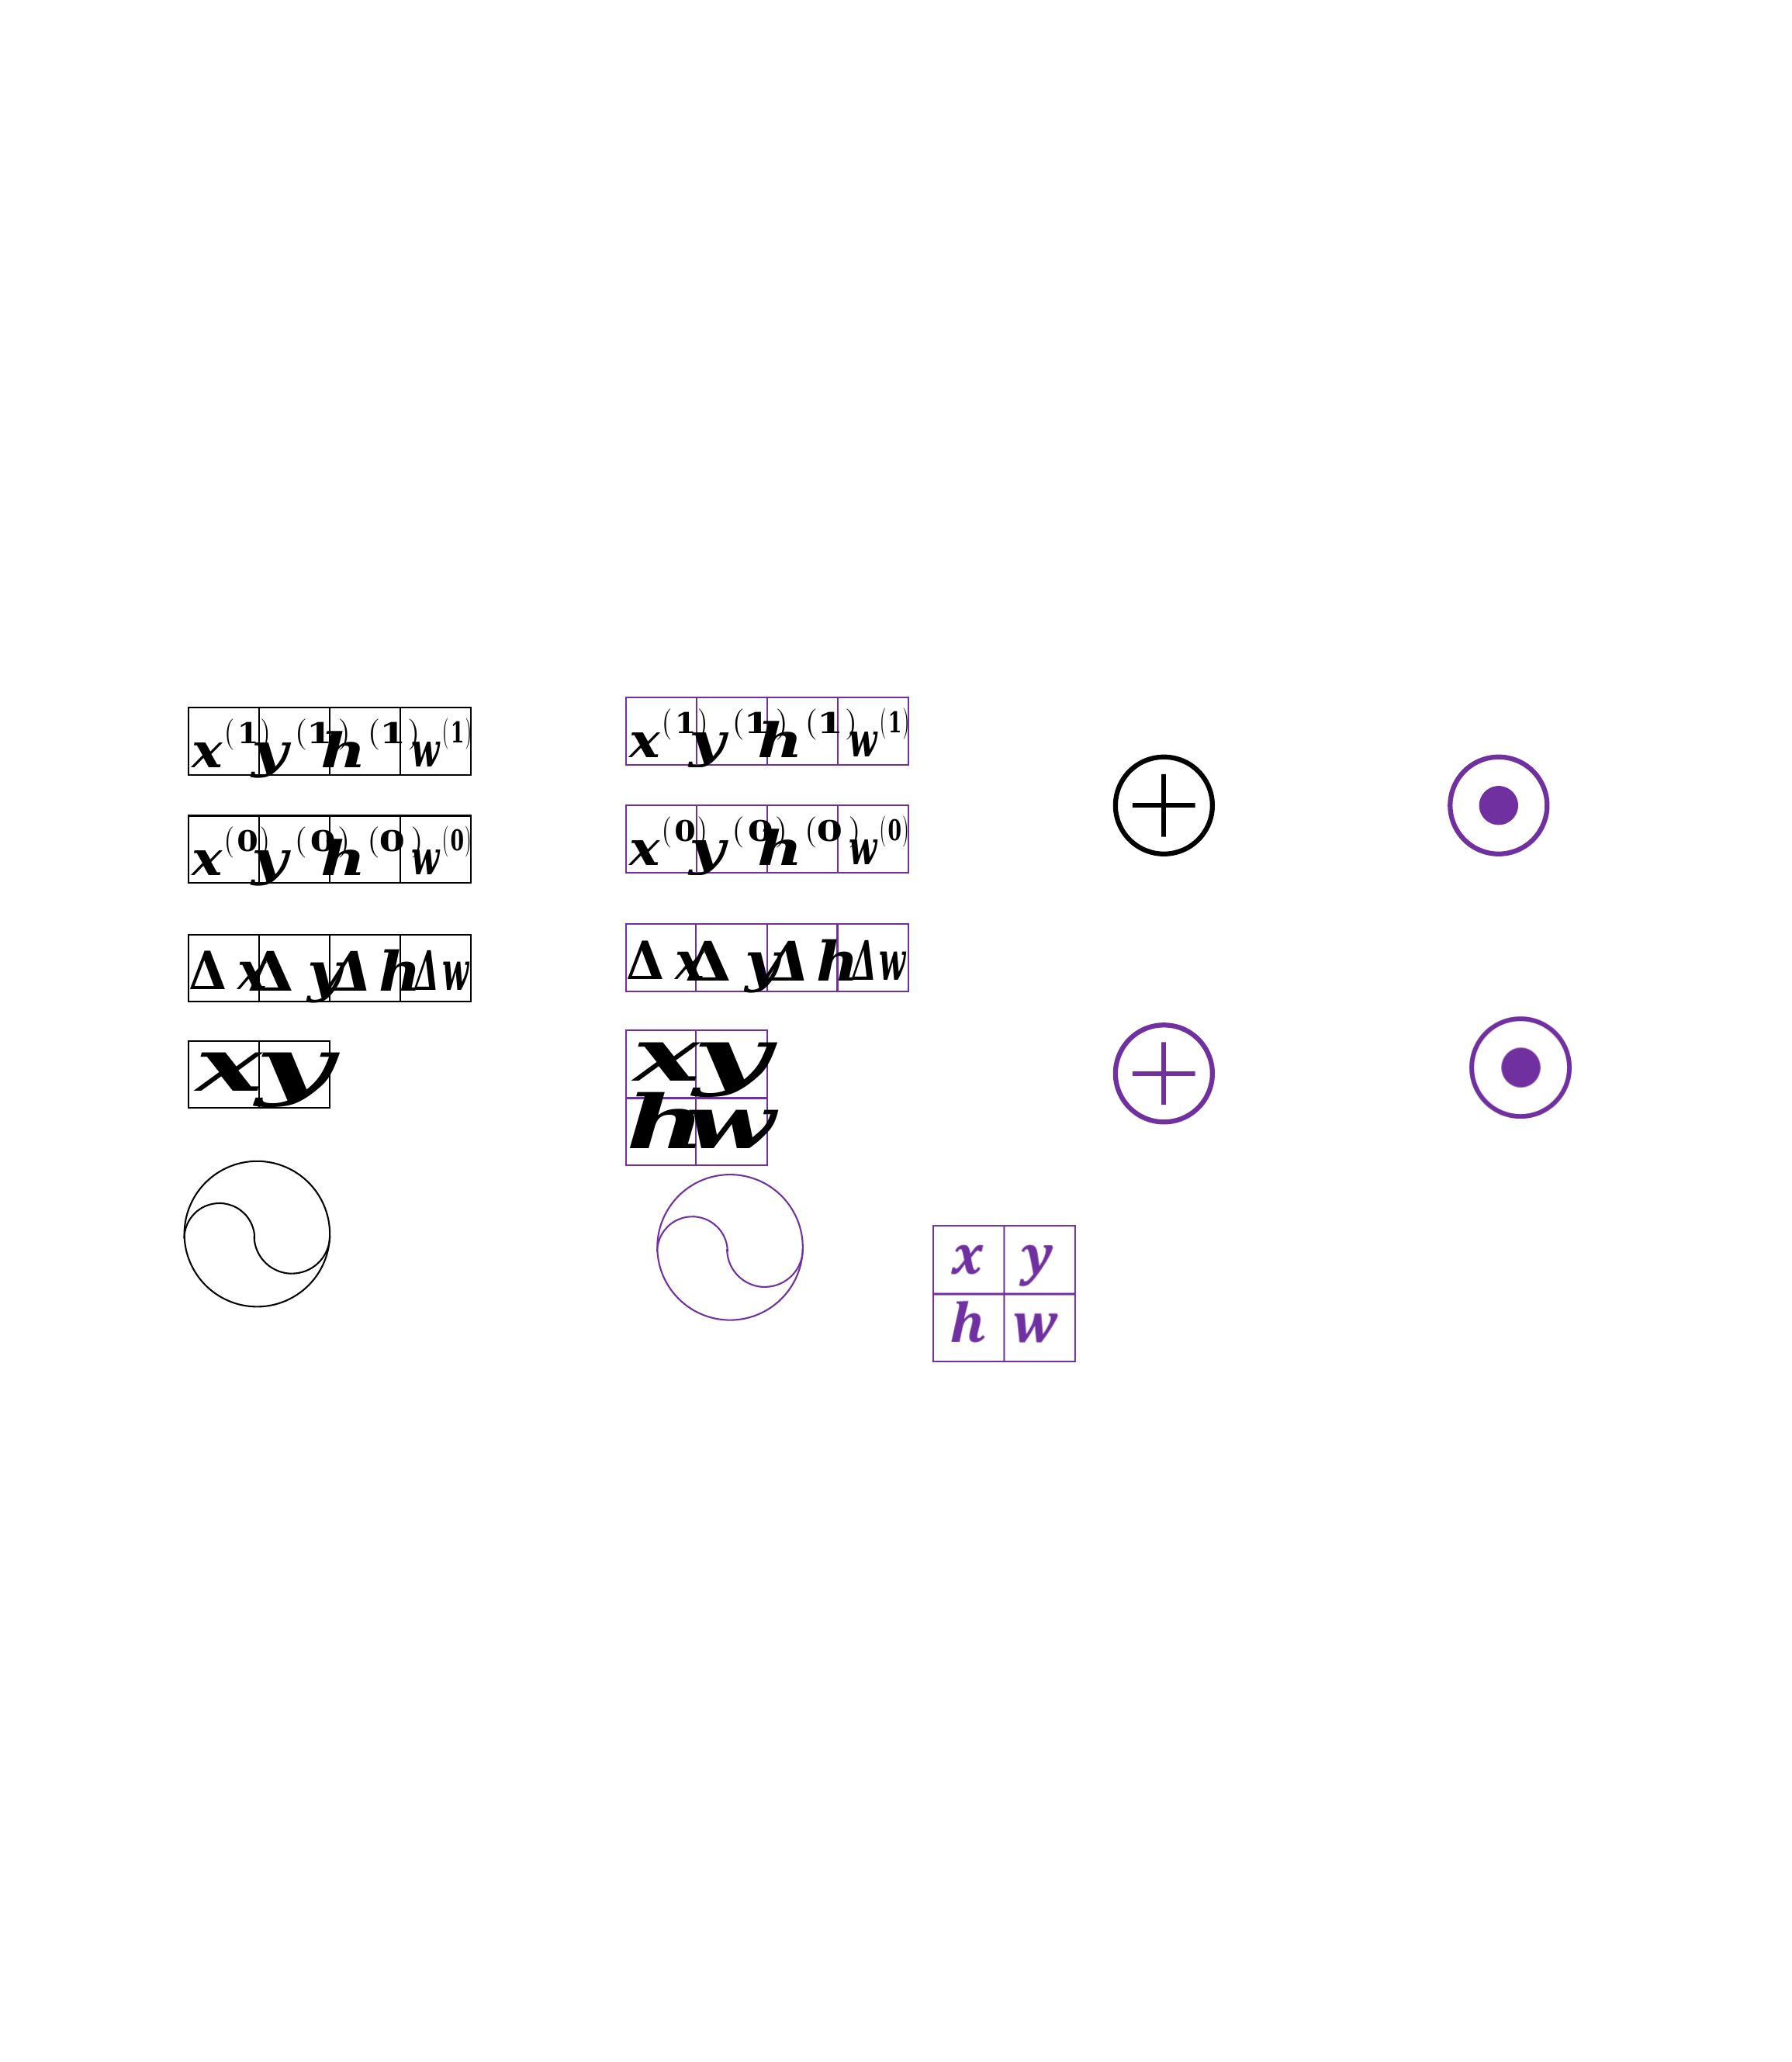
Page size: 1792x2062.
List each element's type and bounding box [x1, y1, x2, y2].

picture [1469, 1016, 1572, 1119]
text_box [625, 1015, 787, 1084]
text_box [189, 815, 472, 886]
text_box [657, 1175, 803, 1320]
text_box [189, 1026, 349, 1109]
text_box [189, 934, 472, 1005]
text_box [626, 697, 909, 767]
text_box [625, 924, 908, 994]
text_box [189, 708, 472, 777]
text_box [184, 1161, 330, 1307]
text_box [1115, 1025, 1213, 1123]
text_box [1115, 756, 1213, 854]
text_box [1450, 756, 1548, 854]
picture [932, 1212, 1094, 1362]
text_box [625, 1084, 787, 1167]
text_box [626, 805, 909, 875]
